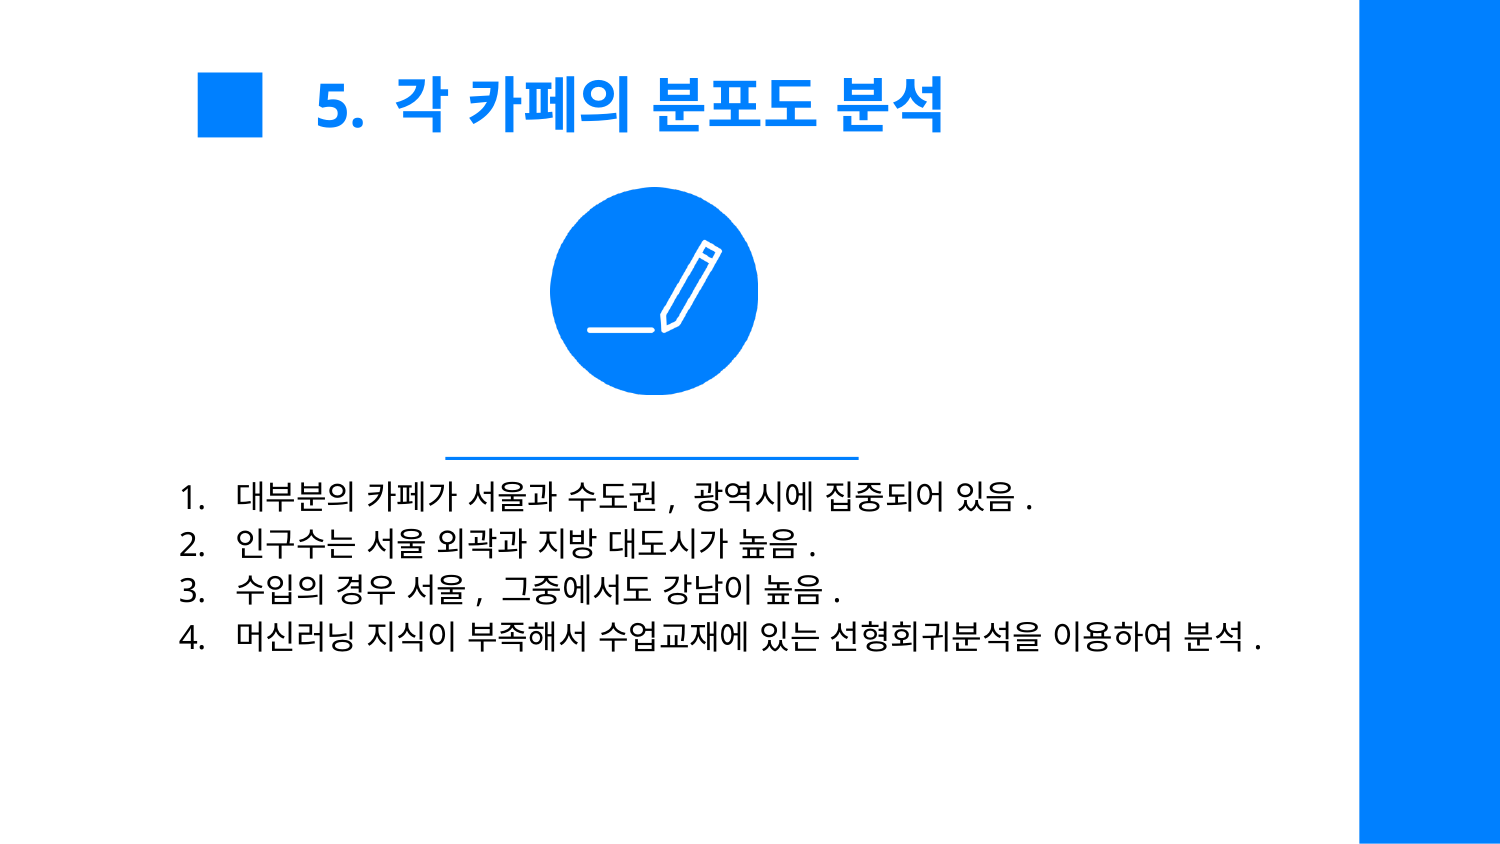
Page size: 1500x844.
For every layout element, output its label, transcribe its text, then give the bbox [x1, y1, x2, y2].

text_box [443, 455, 861, 462]
list 대부분의 카페가 서울과 수도권, 광역시에 집중되어 있음. 인구수는 서울 외곽과 지방 대도시가 높음. 수입의 경우 서울, 그중에서도 강남이 높음. 머신러닝 지식이 부족해서 수업교재에 있는 선형회귀분석을 이용하여 분석. [164, 468, 1348, 801]
title ■ 5. 각 카페의 분포도 분석 [175, 35, 1357, 153]
text_box [1357, 0, 1500, 844]
picture [550, 187, 758, 395]
